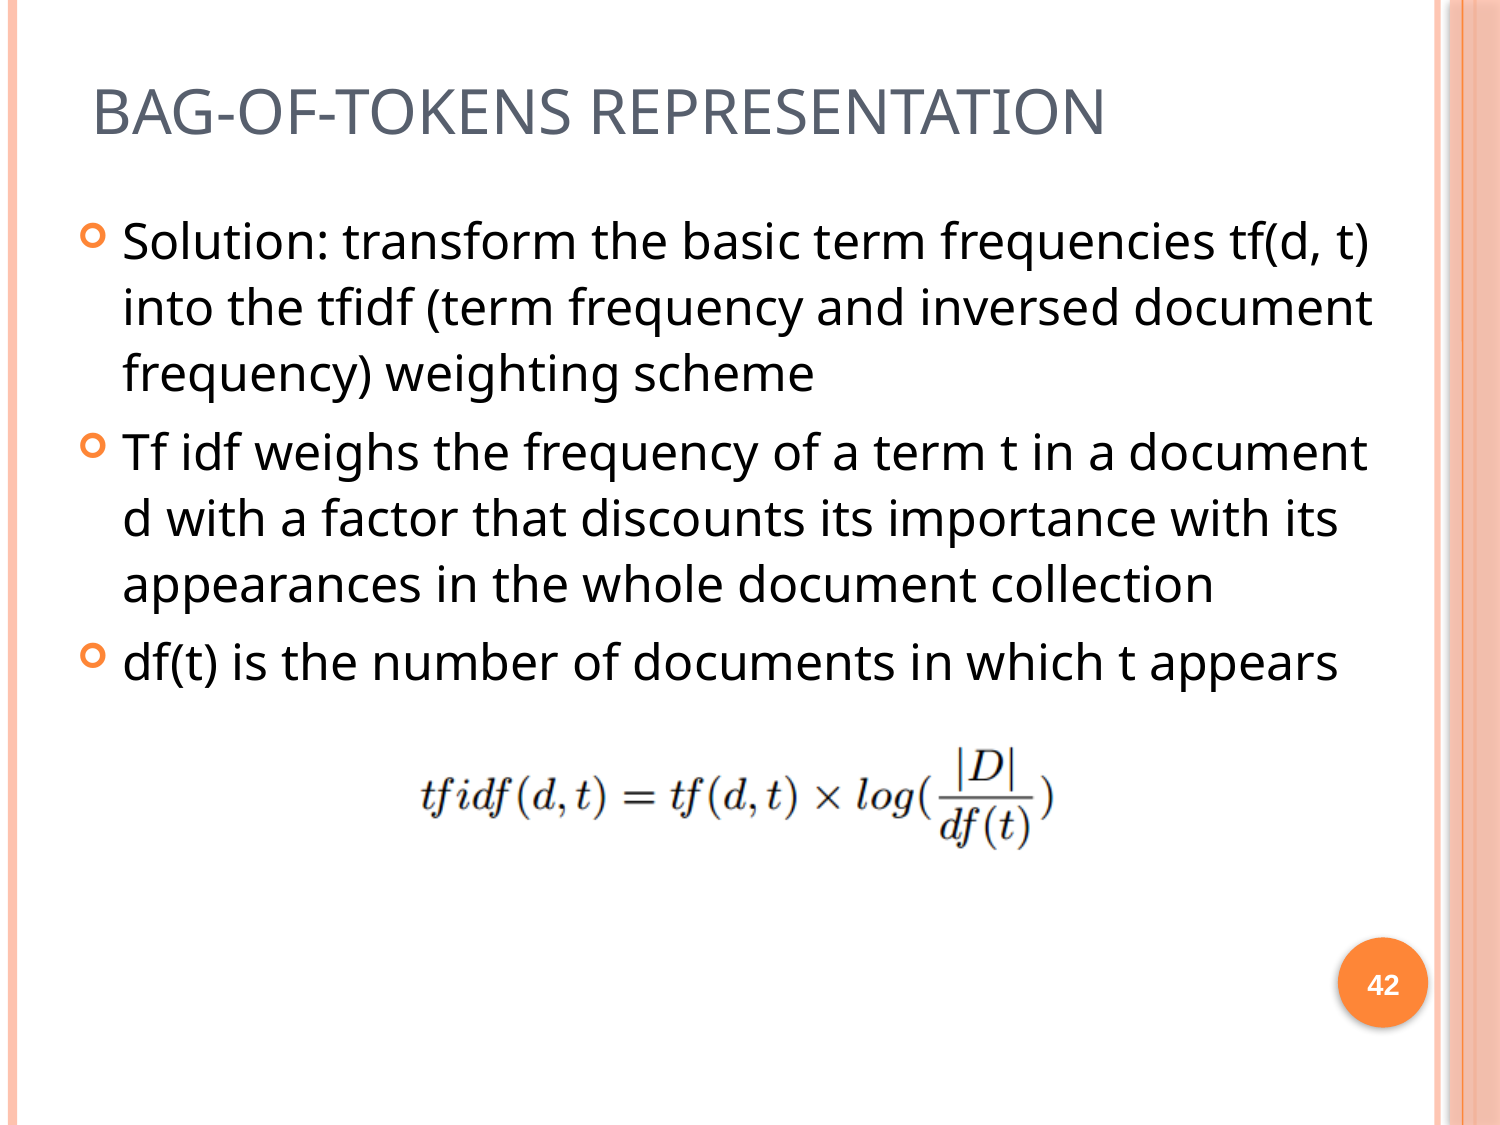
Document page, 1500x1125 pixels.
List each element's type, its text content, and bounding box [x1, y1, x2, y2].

title Bag-Of-Tokens Representation [76, 54, 1353, 155]
list Solution: transform the basic term frequencies tf(d, t) into the tfidf (term frequency and inversed document frequency) weighting scheme Tf idf weighs the frequency of a term t in a document d with a factor that discounts its importance with its appearances in the whole document collection df(t) is the number of documents in which t appears [62, 196, 1424, 1051]
slide_number 42 [1333, 940, 1434, 1026]
picture [406, 727, 1058, 858]
